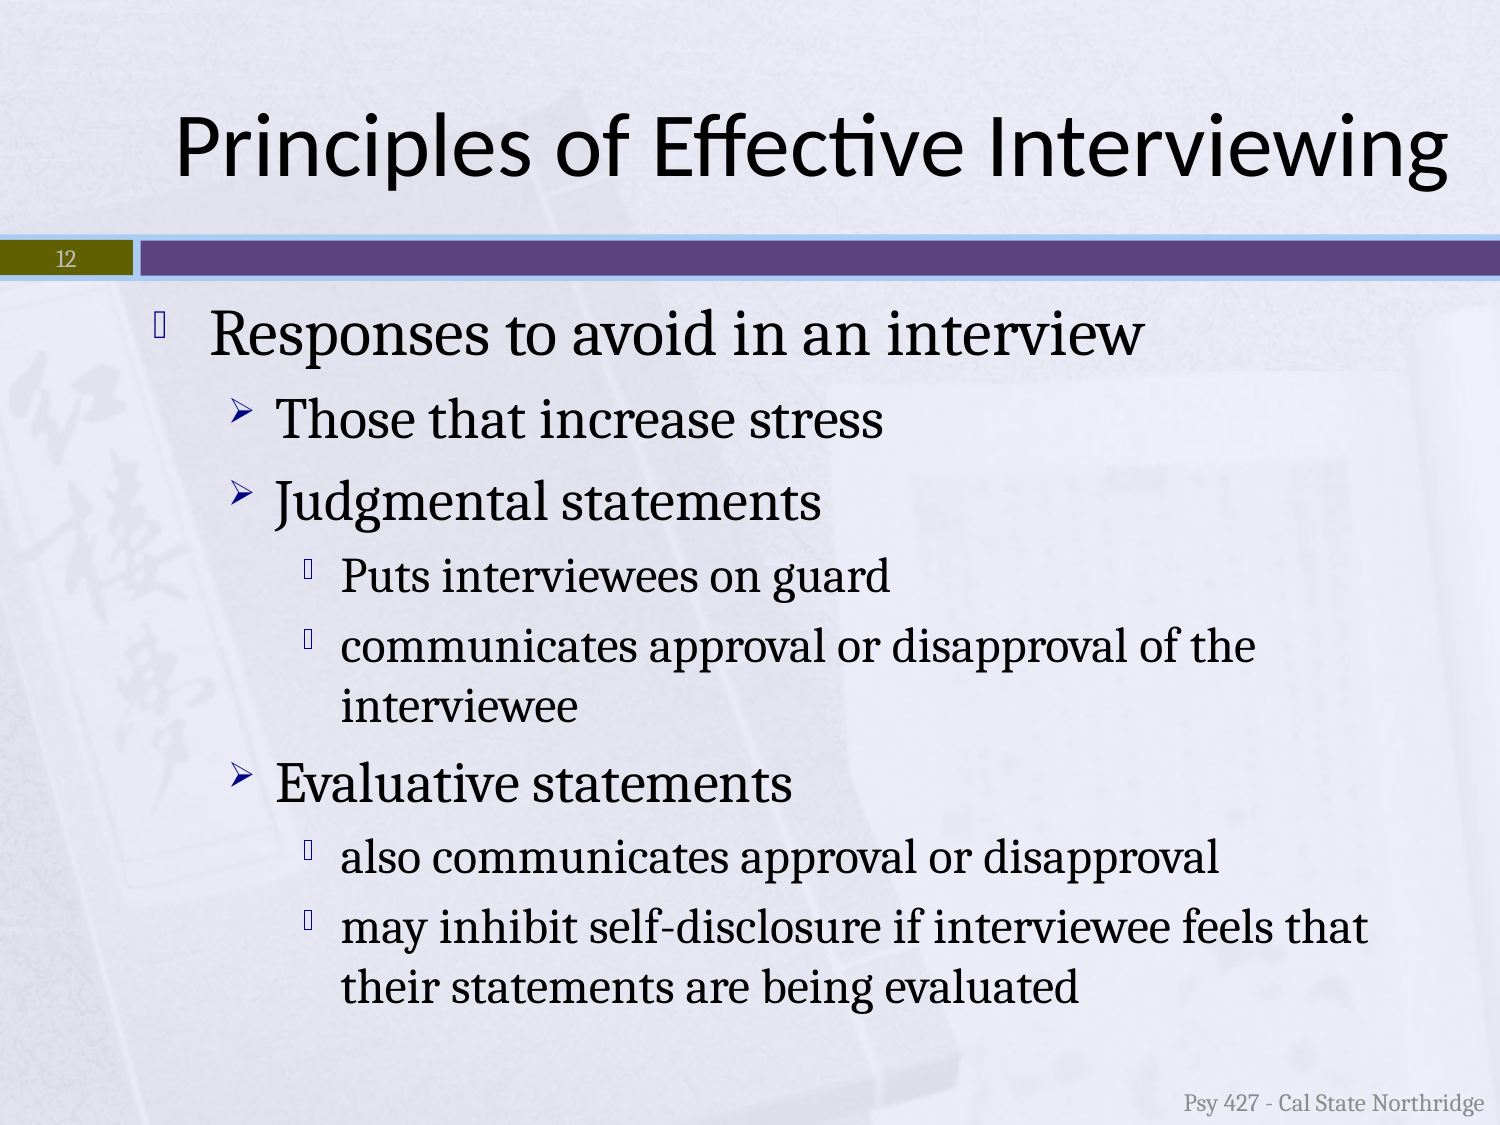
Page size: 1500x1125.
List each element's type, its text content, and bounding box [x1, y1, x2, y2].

slide_number 12 [0, 234, 133, 282]
footer Psy 427 - Cal State Northridge [1027, 1078, 1500, 1125]
title Principles of Effective Interviewing [138, 46, 1489, 234]
list Responses to avoid in an interview Those that increase stress Judgmental statements Puts interviewees on guard communicates approval or disapproval of the interviewee Evaluative statements also communicates approval or disapproval may inhibit self-disclosure if interviewee feels that their statements are being evaluated [138, 281, 1489, 1076]
